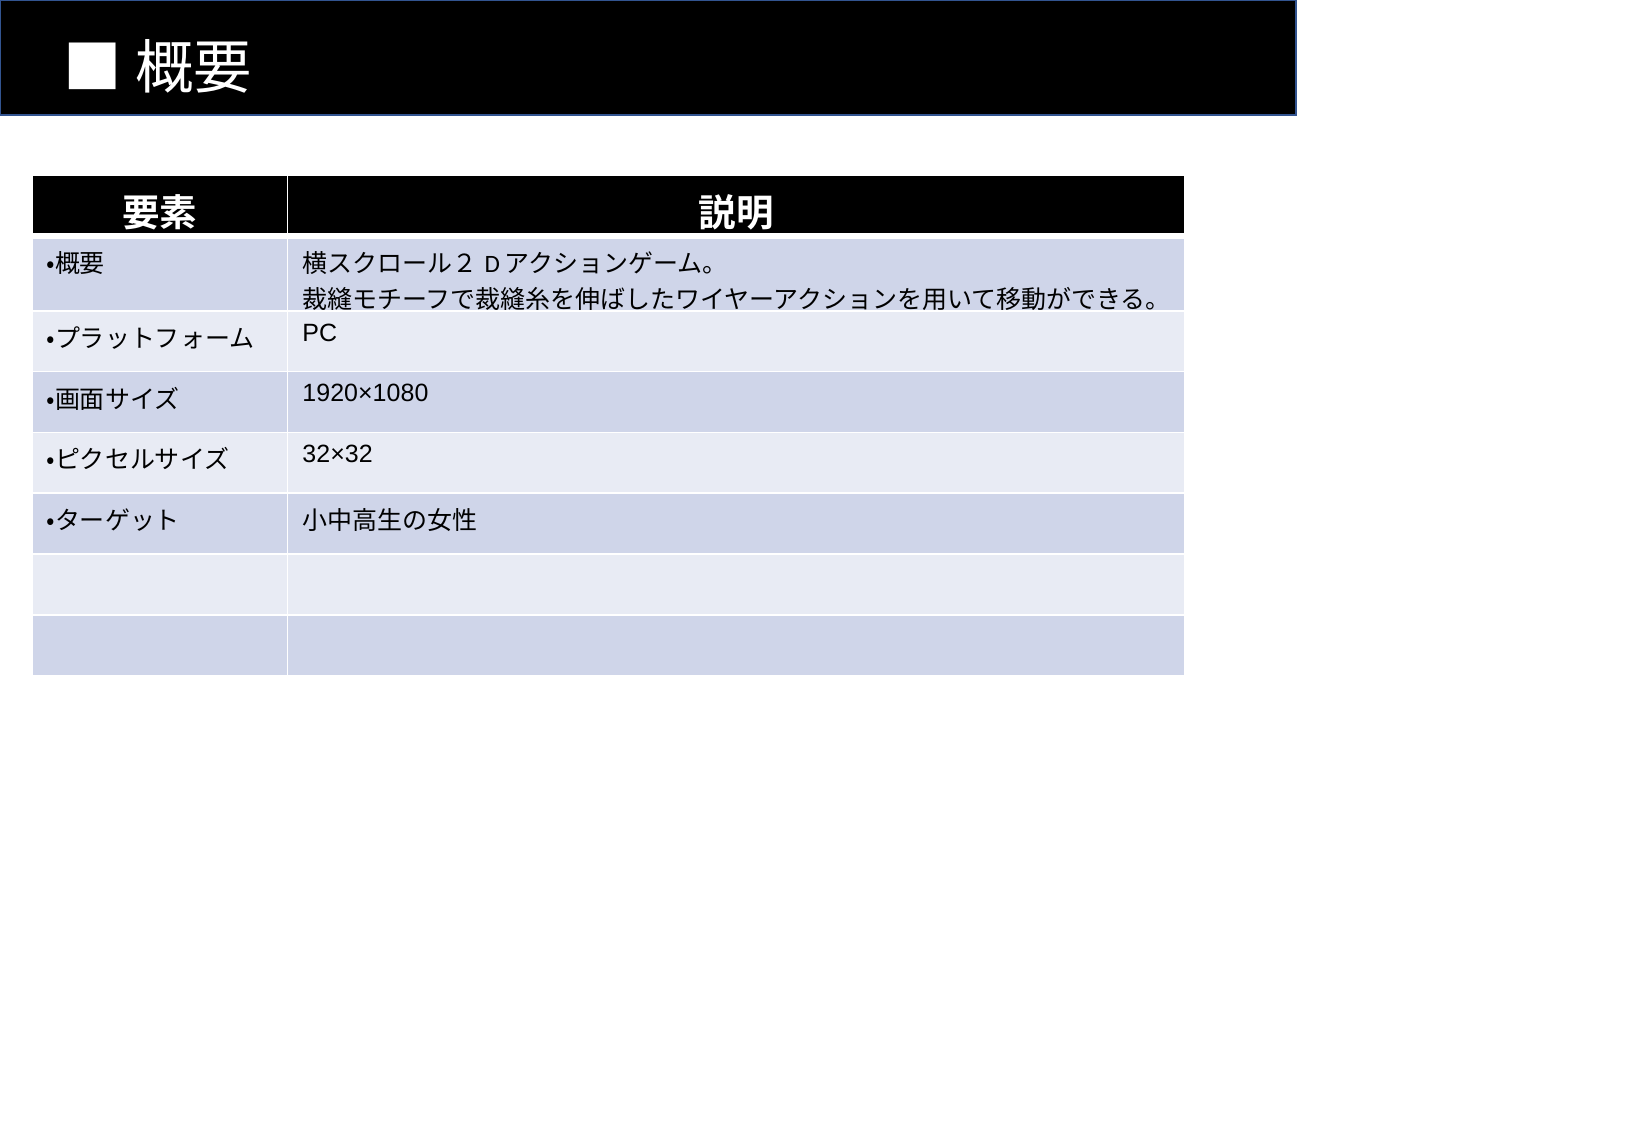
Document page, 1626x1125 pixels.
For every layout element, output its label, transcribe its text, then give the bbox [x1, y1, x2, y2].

table_header 説明 [288, 176, 1184, 233]
text_box ■概要 [48, 22, 792, 108]
table_cell 1920×1080 [288, 372, 1184, 432]
table_cell ・プラットフォーム [33, 312, 287, 371]
table_cell 小中高生の女性 [288, 494, 1184, 553]
table_cell [33, 616, 287, 675]
table_cell ・画面サイズ [33, 372, 287, 432]
table_cell PC [288, 312, 1184, 371]
table_cell [33, 555, 287, 614]
table_cell [288, 555, 1184, 614]
table_cell 32×32 [288, 433, 1184, 492]
table_cell 横スクロール２Dアクションゲーム。 裁縫モチーフで裁縫糸を伸ばしたワイヤーアクションを用いて移動ができる。 [288, 239, 1184, 310]
table_cell ・ピクセルサイズ [33, 433, 287, 492]
table_header 要素 [33, 176, 287, 233]
text_box [0, 0, 1297, 116]
table_cell ・概要 [33, 239, 287, 310]
table_cell ・ターゲット [33, 494, 287, 553]
table_cell [288, 616, 1184, 675]
